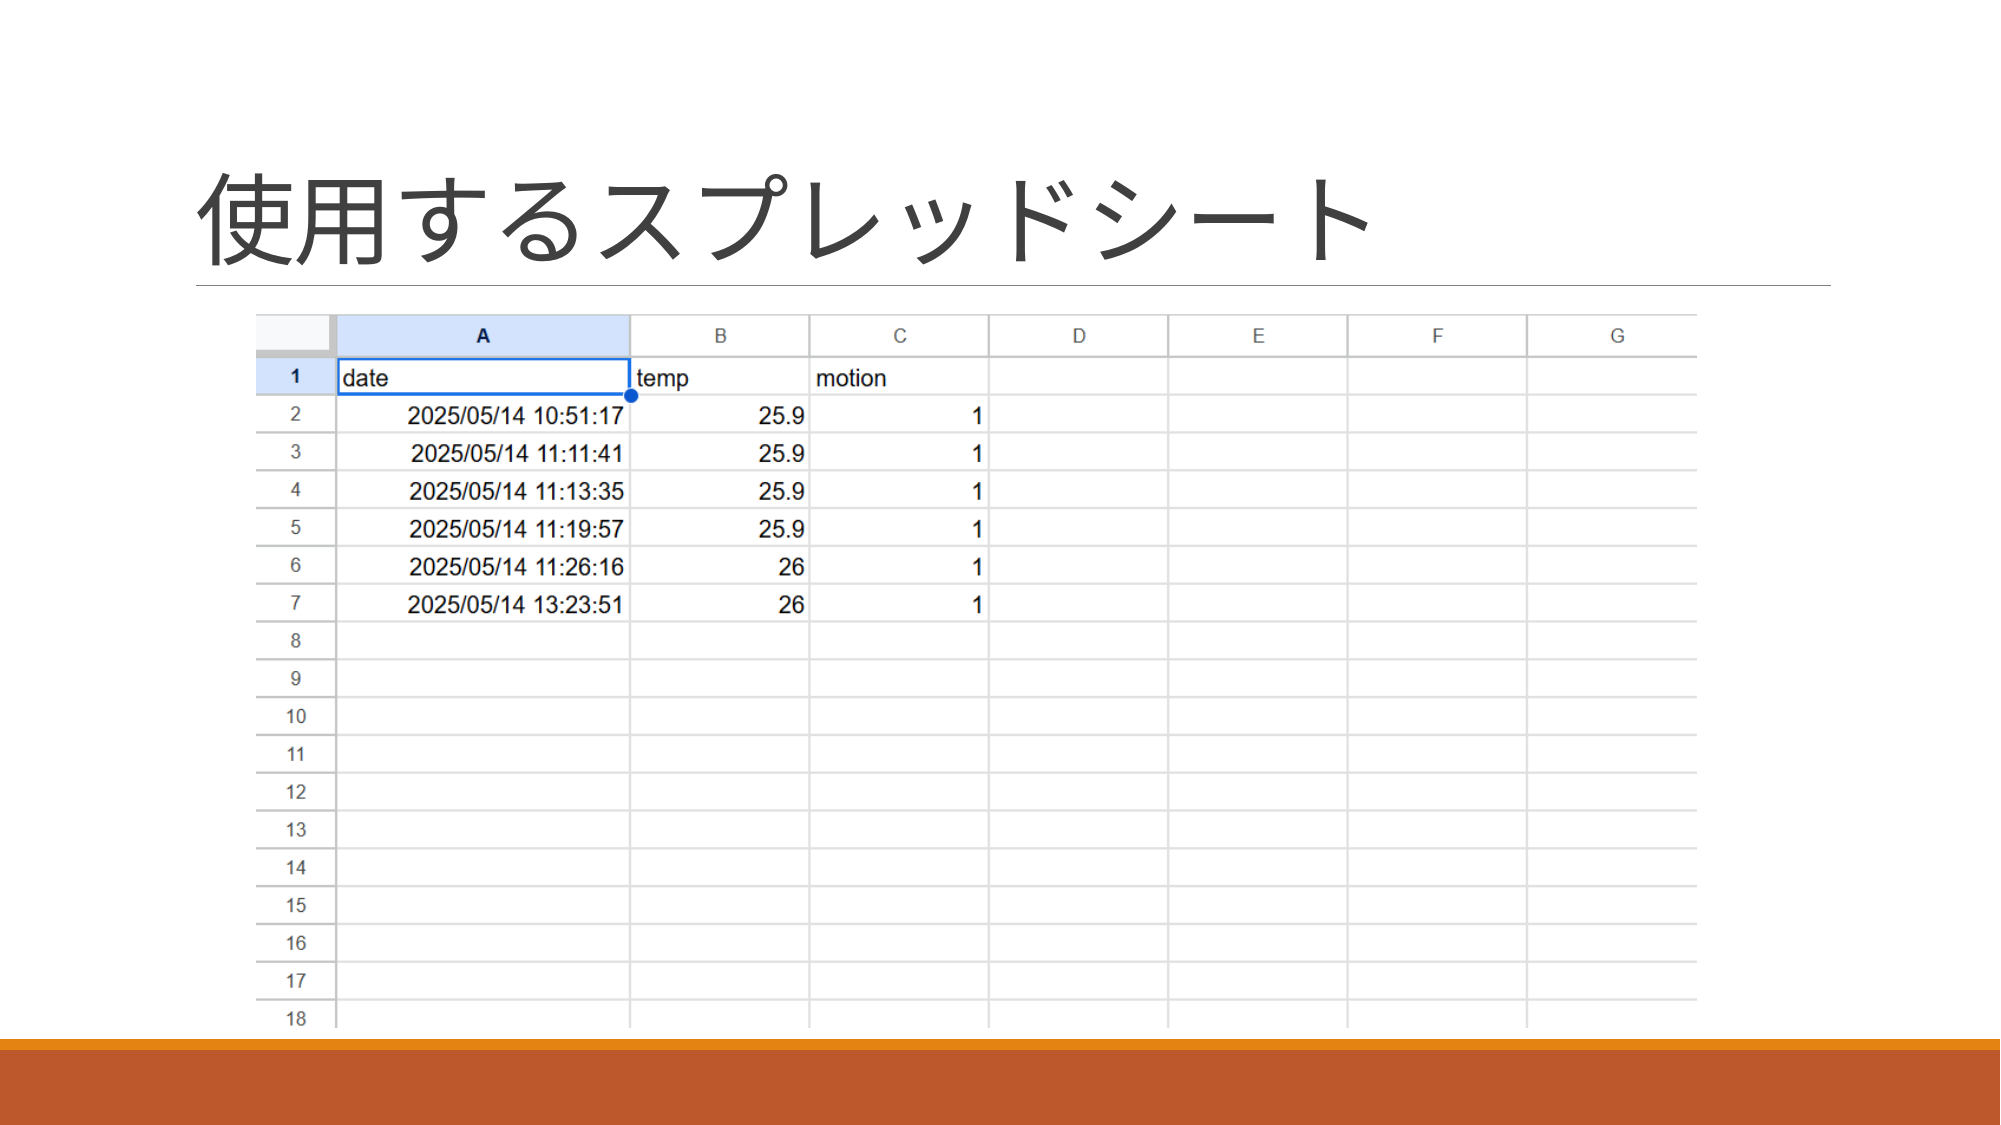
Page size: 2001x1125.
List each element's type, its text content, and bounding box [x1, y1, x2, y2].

picture [256, 311, 1698, 1028]
title 使用するスプレッドシート [180, 47, 1830, 285]
